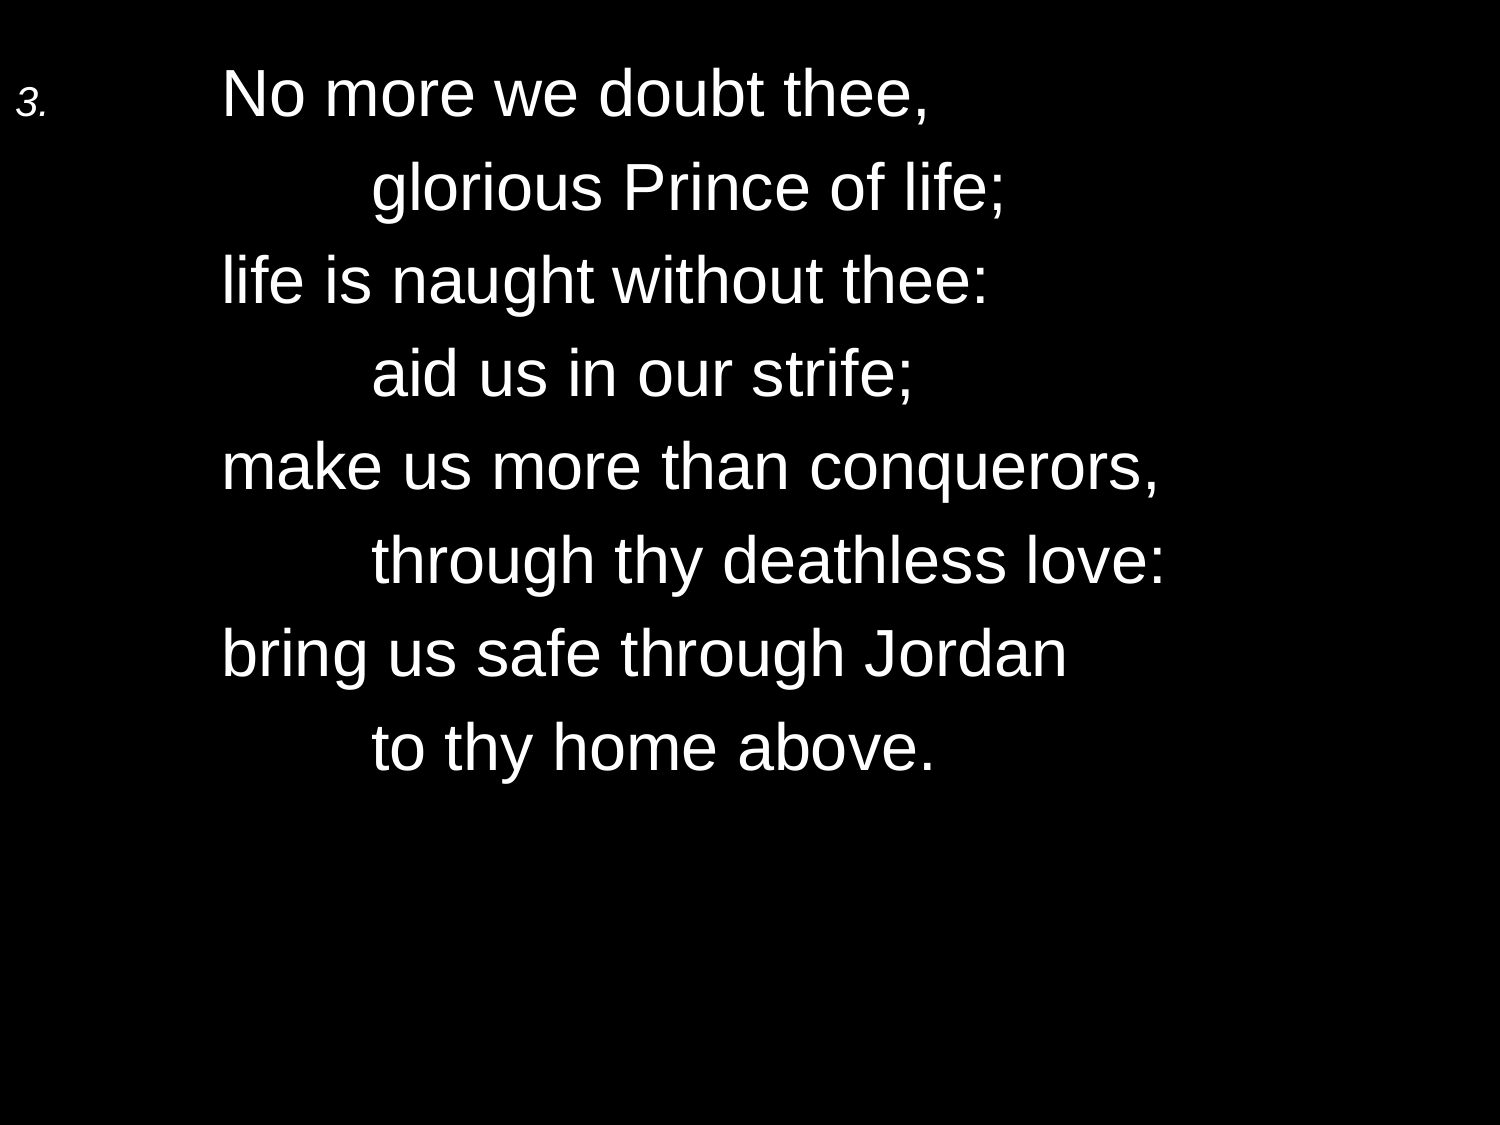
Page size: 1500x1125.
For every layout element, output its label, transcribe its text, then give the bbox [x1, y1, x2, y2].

list 3. No more we doubt thee, glorious Prince of life; life is naught without thee: aid us in our strife; make us more than conquerors, through thy deathless love: bring us safe through Jordan to thy home above. [0, 42, 1500, 1047]
